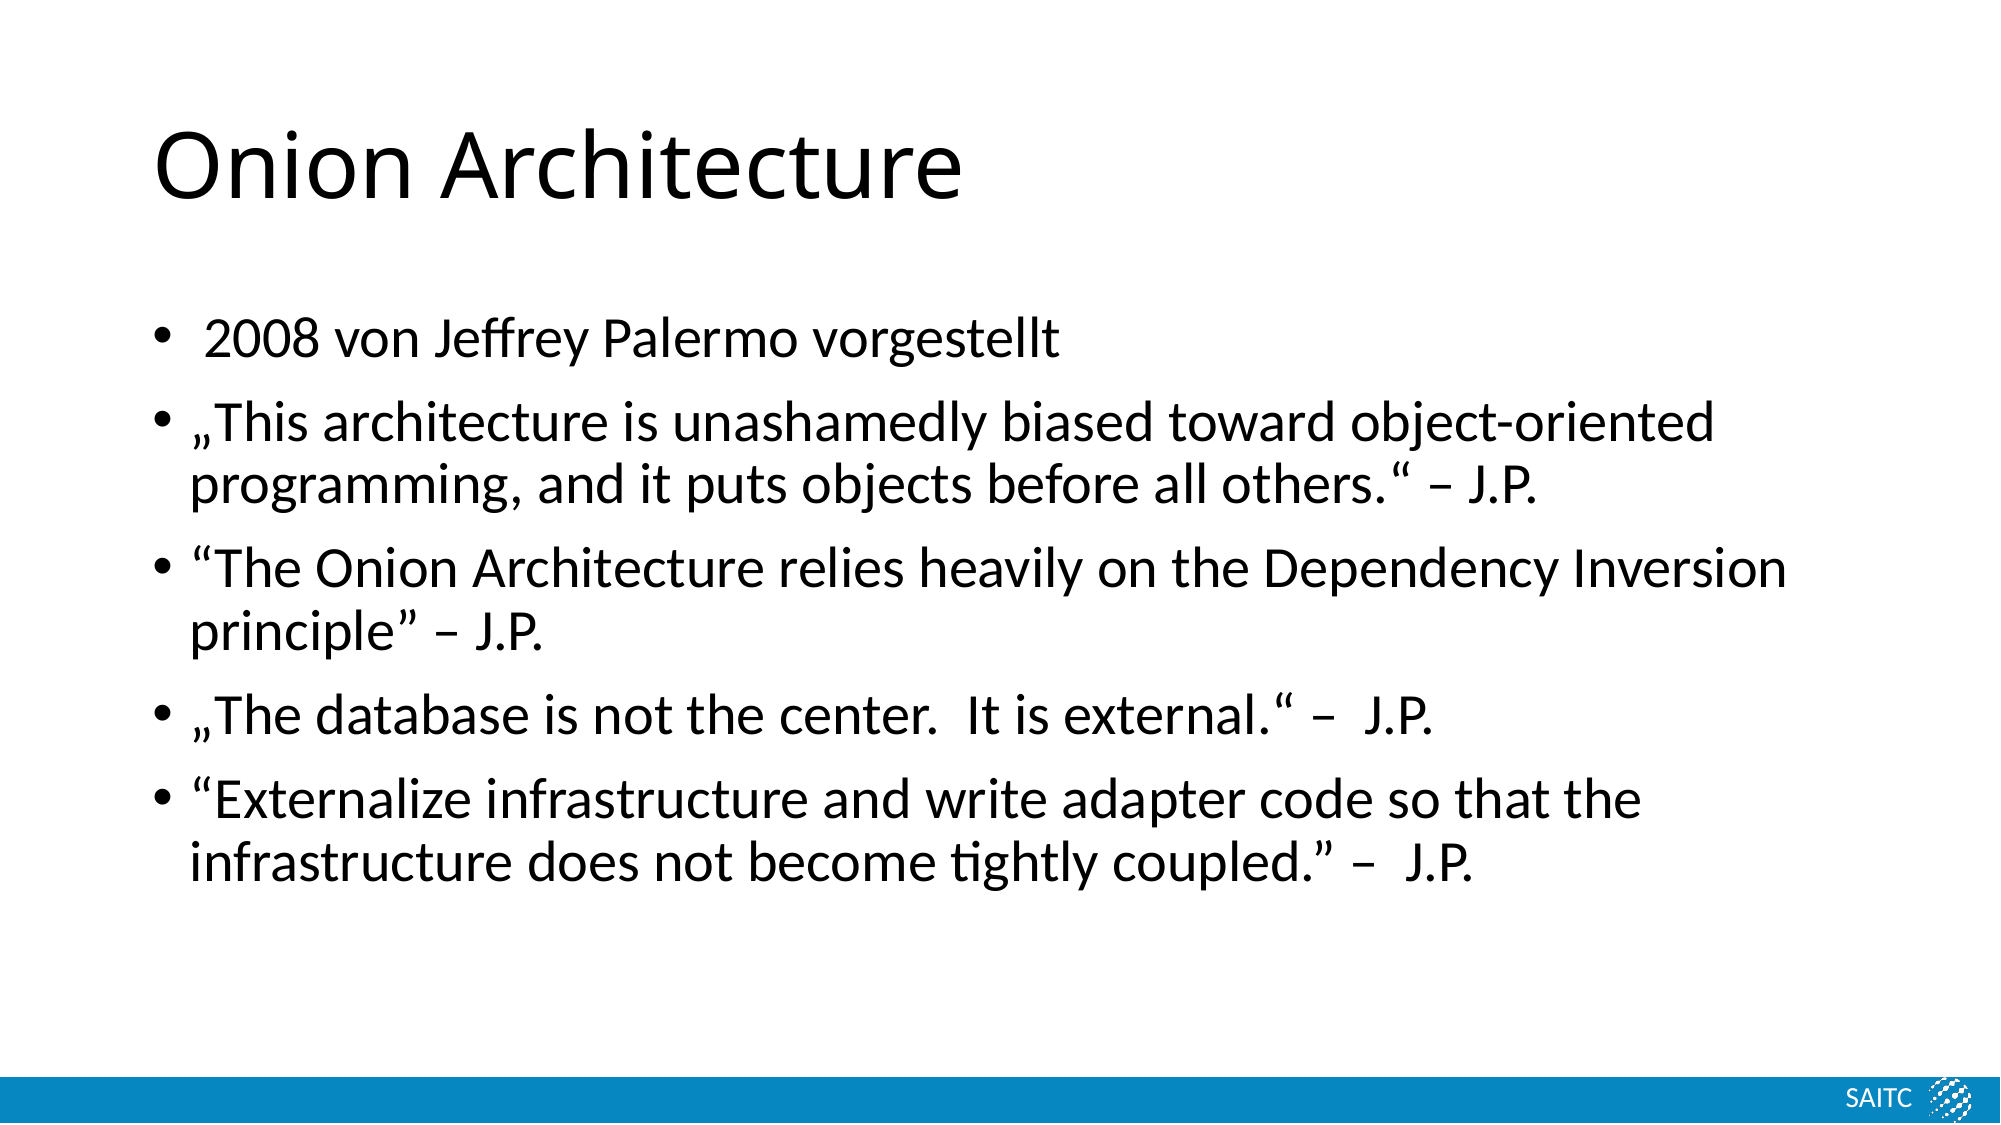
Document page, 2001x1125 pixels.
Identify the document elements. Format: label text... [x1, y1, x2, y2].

list 2008 von Jeffrey Palermo vorgestellt „This architecture is unashamedly biased toward object-oriented programming, and it puts objects before all others.“ – J.P. “The Onion Architecture relies heavily on the Dependency Inversion principle” – J.P. „The database is not the center. It is external.“ – J.P. “Externalize infrastructure and write adapter code so that the infrastructure does not become tightly coupled.” – J.P. [137, 299, 1863, 1014]
title Onion Architecture [137, 59, 1863, 278]
picture [1921, 1072, 1979, 1080]
